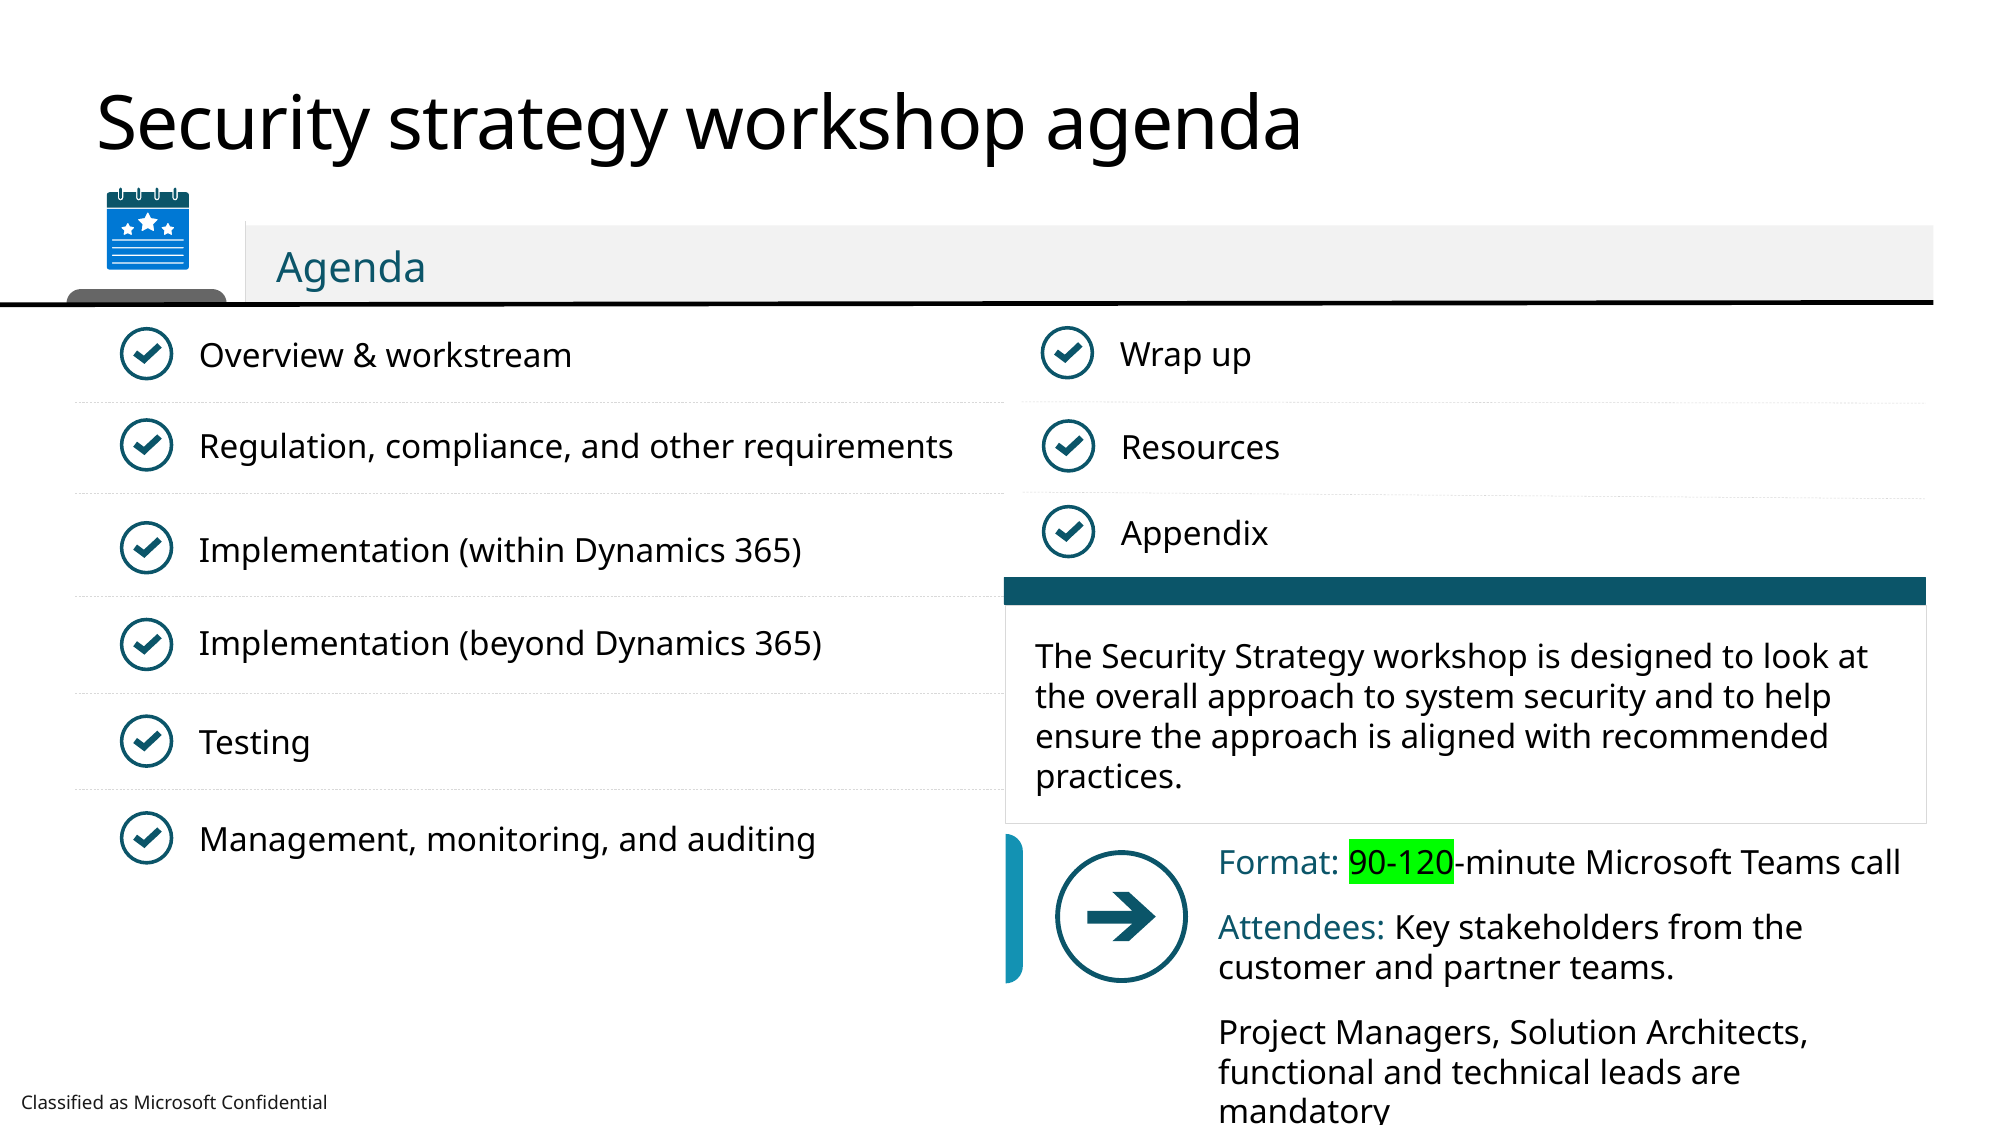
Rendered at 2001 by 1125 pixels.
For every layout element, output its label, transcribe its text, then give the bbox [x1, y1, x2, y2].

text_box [82, 794, 1005, 881]
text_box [1003, 309, 1926, 396]
text_box Agenda [246, 225, 1934, 302]
text_box [65, 288, 228, 302]
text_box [82, 310, 1005, 397]
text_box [82, 401, 1005, 489]
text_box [1054, 849, 1189, 984]
text_box [1005, 833, 1023, 984]
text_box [82, 504, 1005, 591]
text_box Format: 90-120-minute Microsoft Teams call Attendees: Key stakeholders from the customer and partner teams. Project Managers, Solution Architects, functional and technical leads are mandatory [1188, 826, 1934, 1099]
title Security strategy workshop agenda [96, 75, 1904, 166]
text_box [106, 187, 189, 270]
text_box [1003, 577, 1926, 605]
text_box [82, 698, 1005, 785]
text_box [82, 601, 1005, 688]
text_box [1022, 491, 1925, 499]
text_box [1004, 488, 1927, 575]
text_box The Security Strategy workshop is designed to look at the overall approach to system security and to help ensure the approach is aligned with recommended practices. [1004, 605, 1927, 824]
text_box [1004, 402, 1927, 488]
